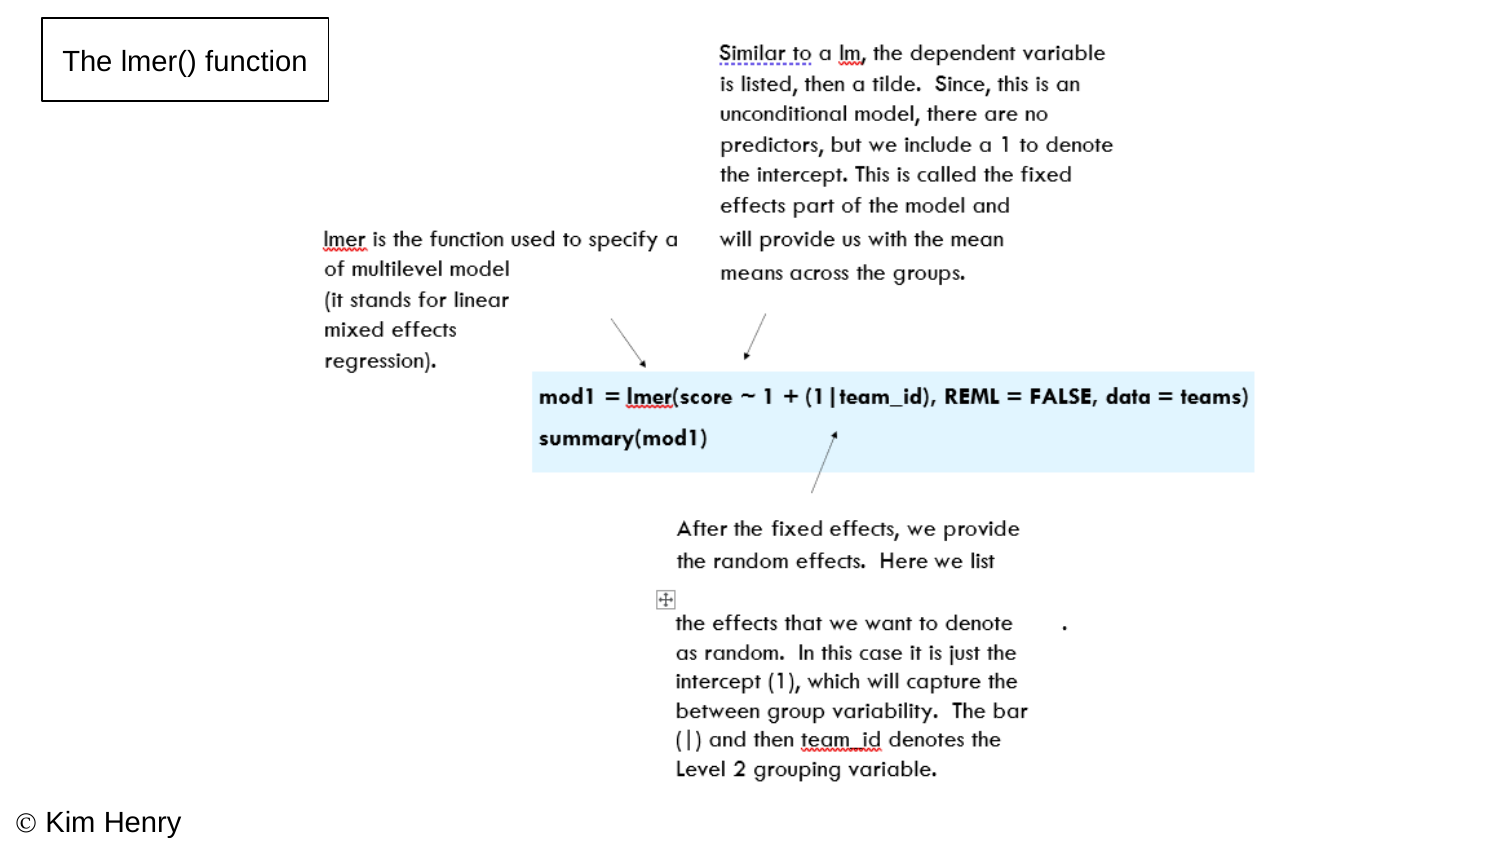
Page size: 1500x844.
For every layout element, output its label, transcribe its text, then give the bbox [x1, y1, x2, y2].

text_box Ⓒ Kim Henry [0, 787, 362, 844]
picture [248, 24, 1283, 819]
text_box The lmer() function [41, 18, 329, 101]
